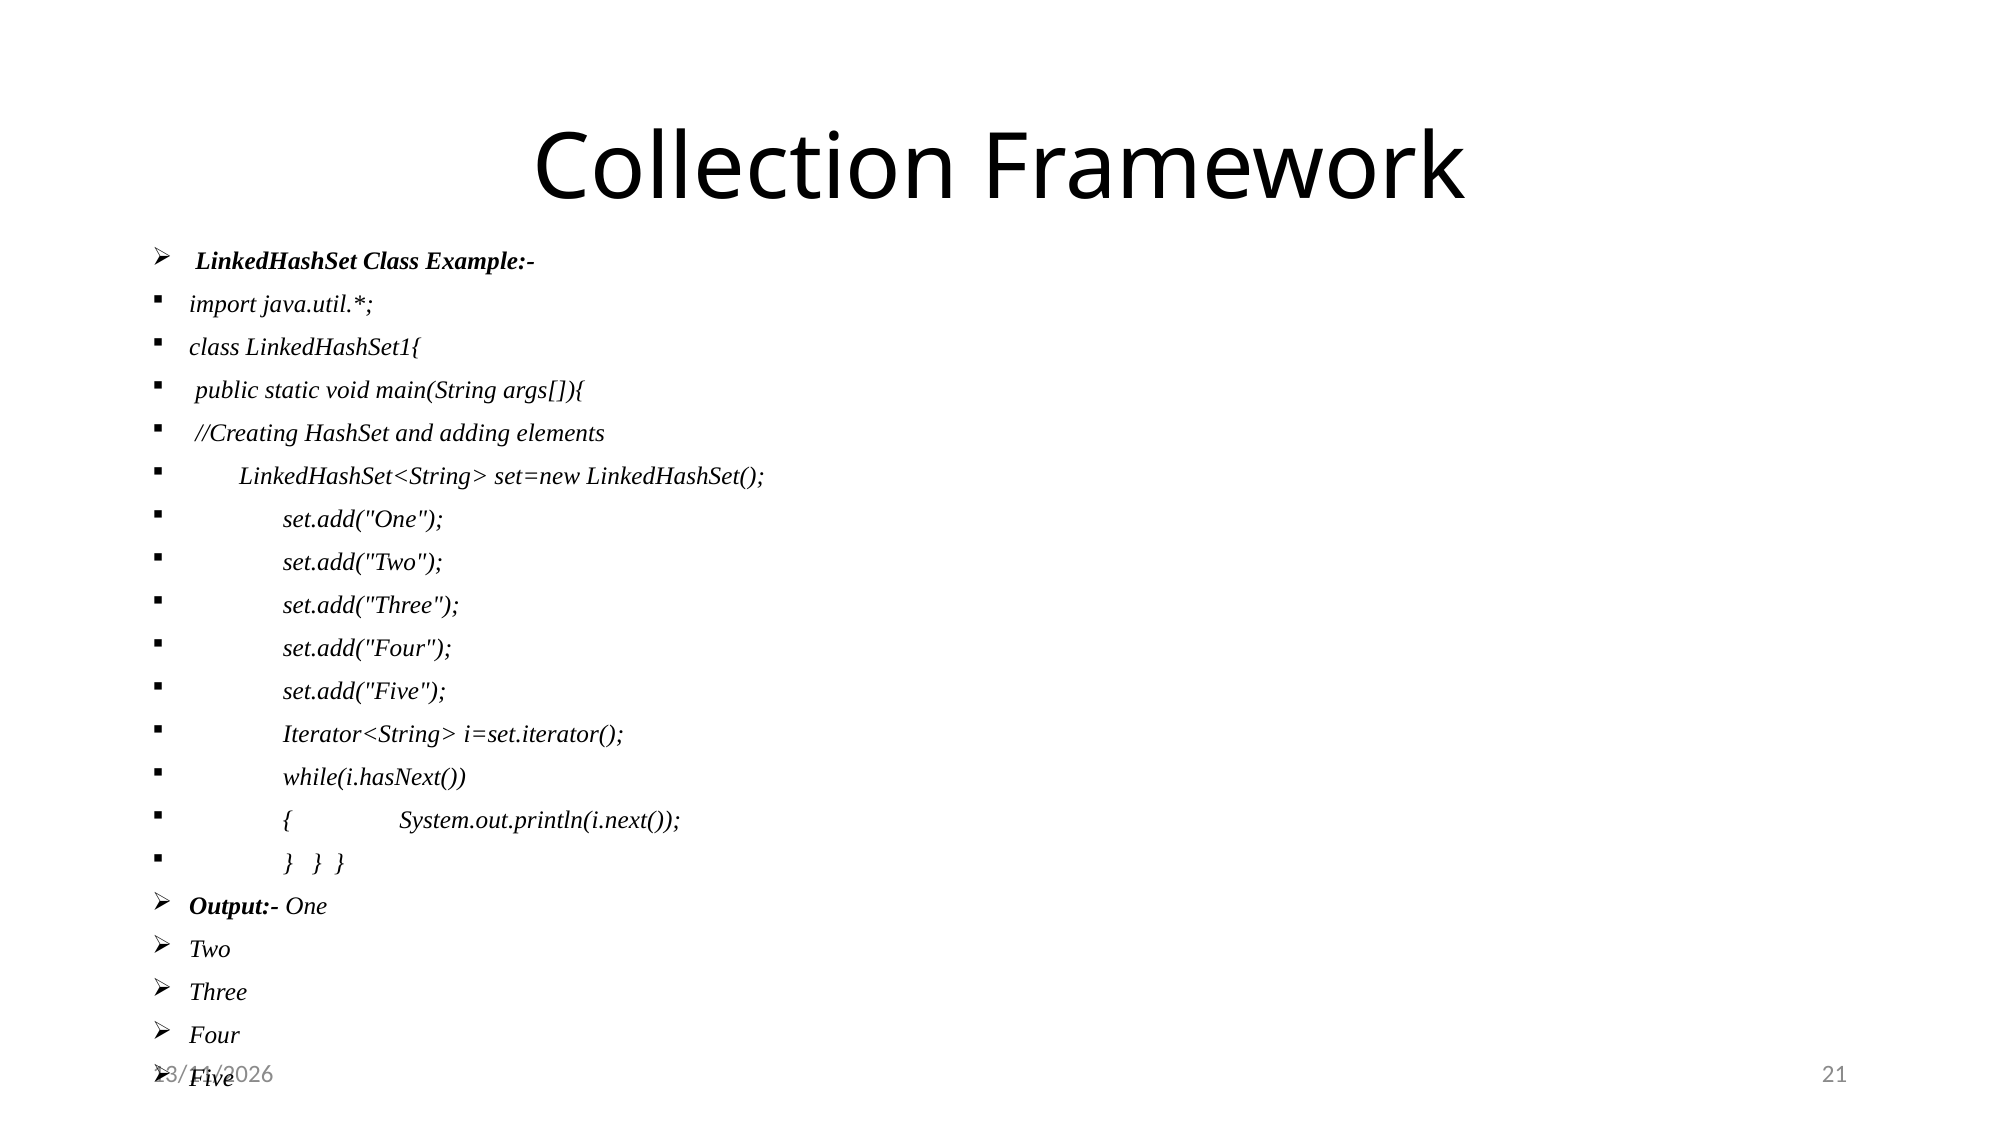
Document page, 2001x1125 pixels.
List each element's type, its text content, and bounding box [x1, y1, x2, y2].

title Collection Framework [137, 59, 1863, 240]
list LinkedHashSet Class Example:- import java.util.*; class LinkedHashSet1{ public static void main(String args[]){ //Creating HashSet and adding elements LinkedHashSet<String> set=new LinkedHashSet(); set.add("One"); set.add("Two"); set.add("Three"); set.add("Four"); set.add("Five"); Iterator<String> i=set.iterator(); while(i.hasNext()) { System.out.println(i.next()); } } } Output:- One Two Three Four Five [137, 240, 1863, 1103]
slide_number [137, 1042, 588, 1103]
slide_number 21 [1412, 1042, 1863, 1103]
